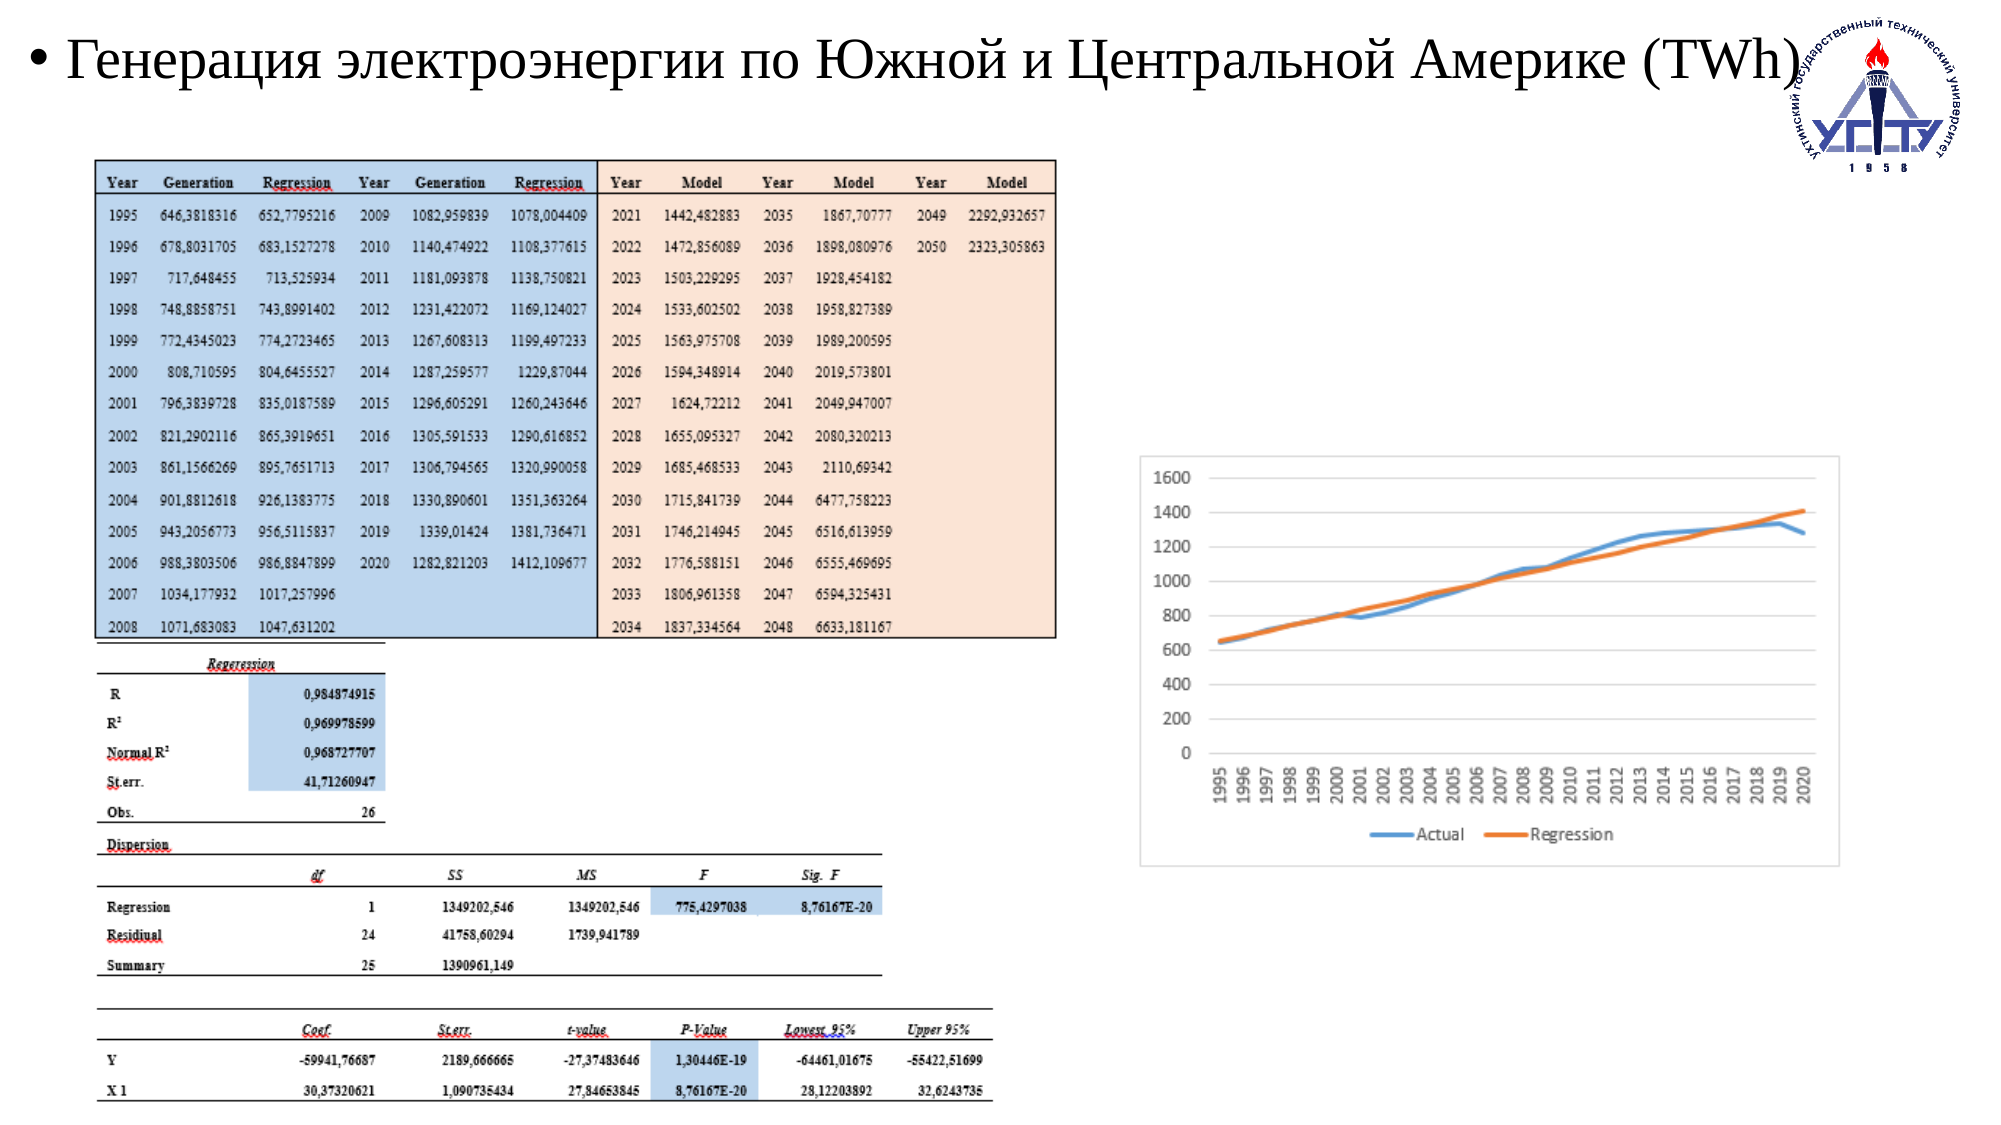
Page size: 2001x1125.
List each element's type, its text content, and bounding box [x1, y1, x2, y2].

picture [87, 148, 1063, 1109]
subtitle Генерация электроэнергии по Южной и Центральной Америке (TWh) [28, 28, 1873, 913]
picture [1749, 7, 2000, 185]
picture [1132, 448, 1846, 876]
